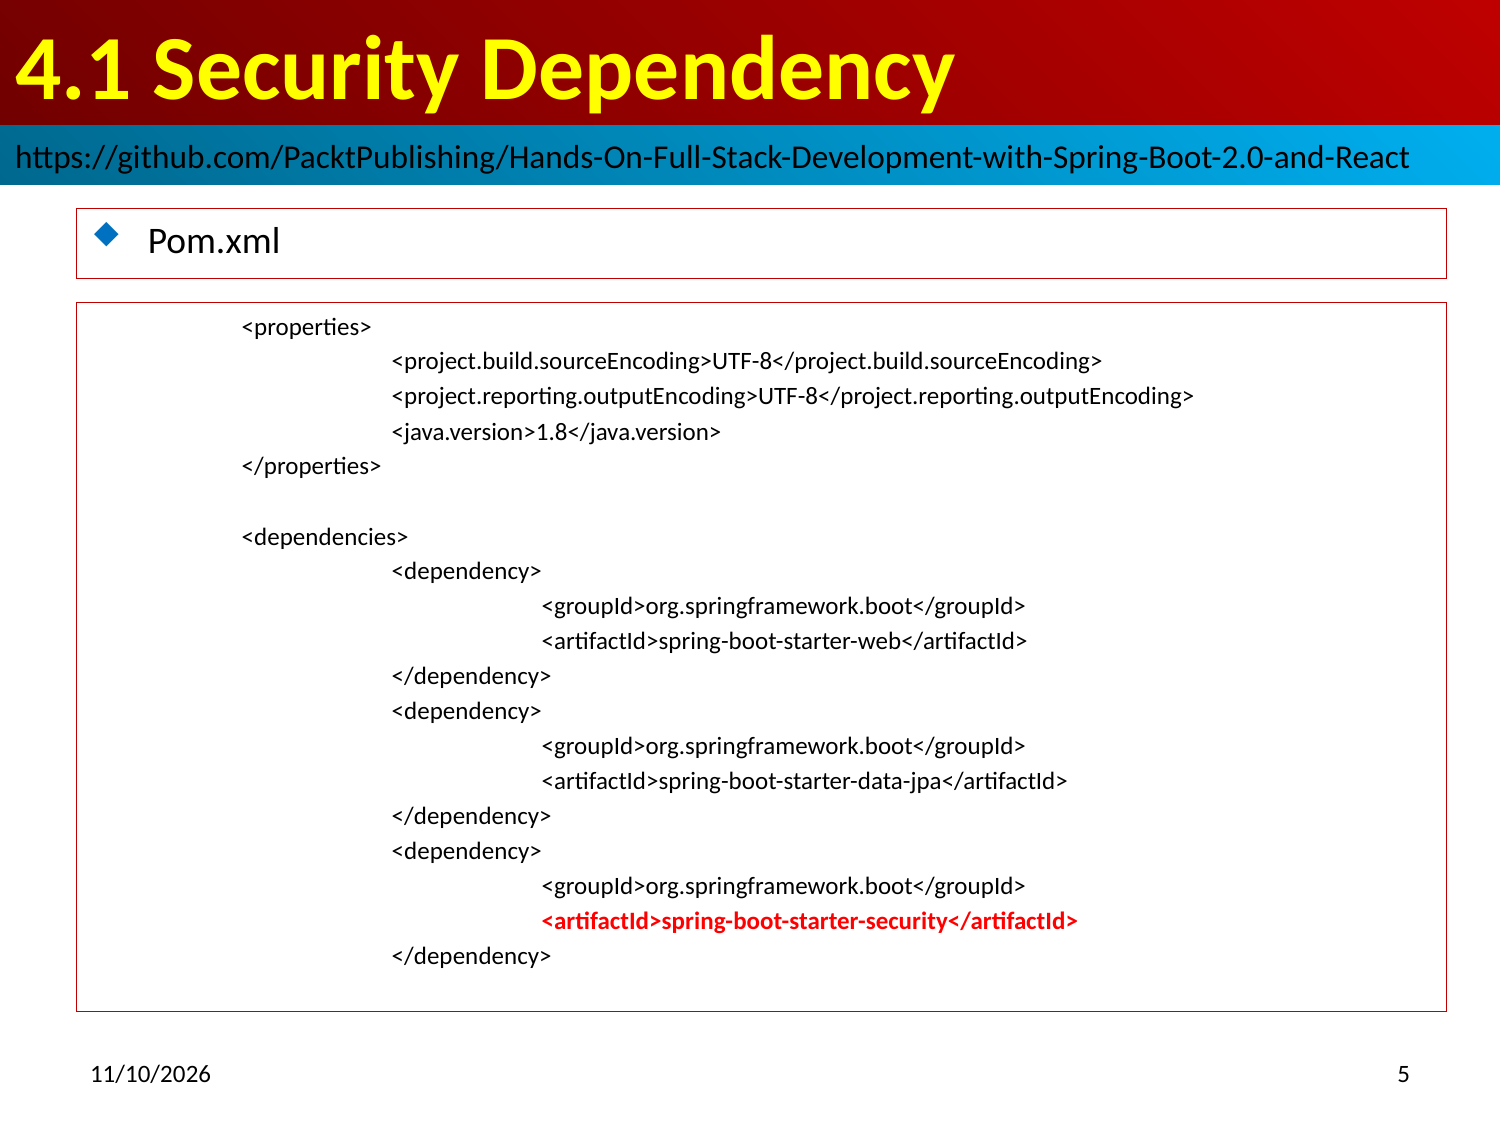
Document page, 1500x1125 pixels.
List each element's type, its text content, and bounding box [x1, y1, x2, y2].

title 4.1 Security Dependency [0, 0, 1500, 125]
subtitle Pom.xml [76, 208, 1447, 279]
text_box <properties> <project.build.sourceEncoding>UTF-8</project.build.sourceEncoding> <project.reporting.outputEncoding>UTF-8</project.reporting.outputEncoding> <java.version>1.8</java.version> </properties> <dependencies> <dependency> <groupId>org.springframework.boot</groupId> <artifactId>spring-boot-starter-web</artifactId> </dependency> <dependency> <groupId>org.springframework.boot</groupId> <artifactId>spring-boot-starter-data-jpa</artifactId> </dependency> <dependency> <groupId>org.springframework.boot</groupId> <artifactId>spring-boot-starter-security</artifactId> </dependency> [76, 302, 1447, 1012]
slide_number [75, 1042, 425, 1103]
text_box https://github.com/PacktPublishing/Hands-On-Full-Stack-Development-with-Spring-Boot-2.0-and-React [0, 125, 1500, 185]
slide_number 5 [1074, 1042, 1425, 1103]
